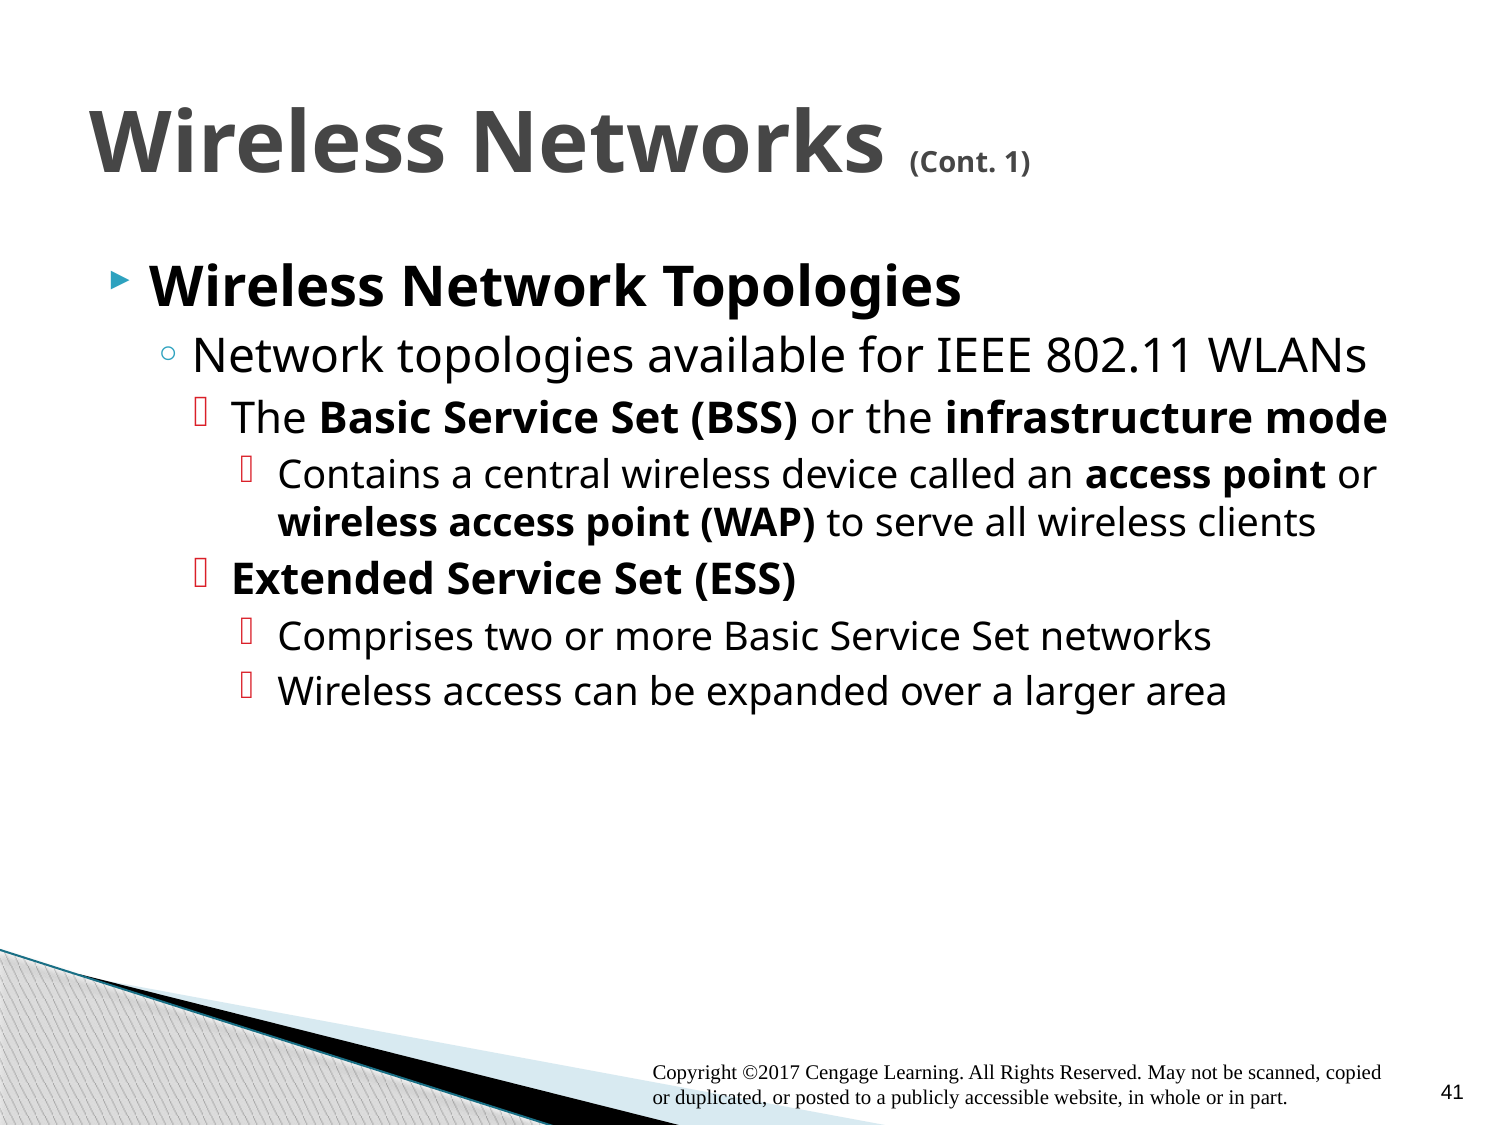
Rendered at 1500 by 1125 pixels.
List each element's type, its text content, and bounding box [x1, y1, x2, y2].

title Wireless Networks (Cont. 1) [75, 45, 1425, 233]
slide_number 41 [1418, 1051, 1479, 1112]
list Wireless Network Topologies Network topologies available for IEEE 802.11 WLANs The Basic Service Set (BSS) or the infrastructure mode Contains a central wireless device called an access point or wireless access point (WAP) to serve all wireless clients Extended Service Set (ESS) Comprises two or more Basic Service Set networks Wireless access can be expanded over a larger area [75, 243, 1425, 986]
